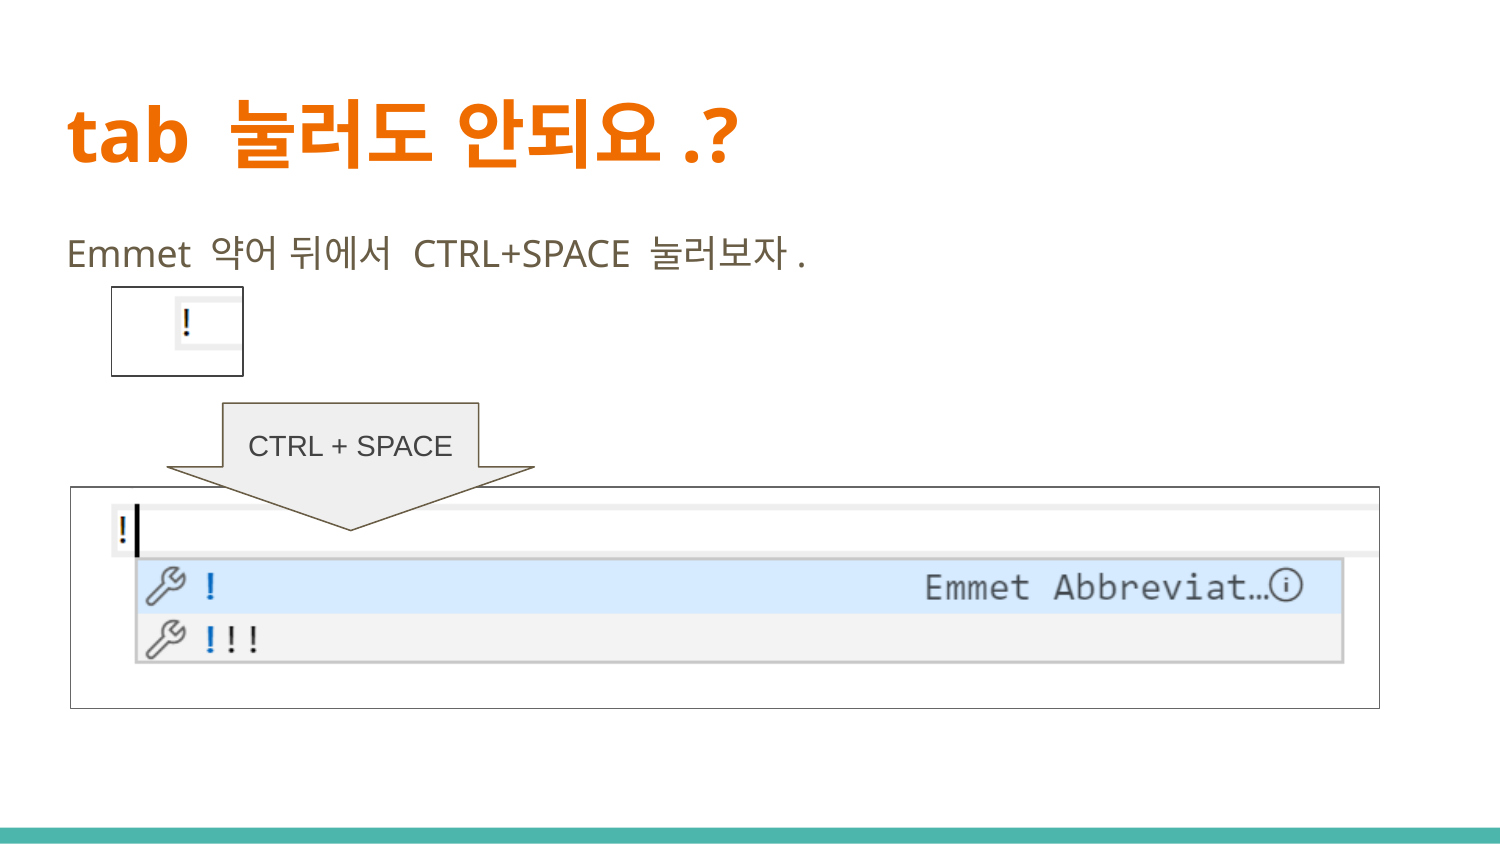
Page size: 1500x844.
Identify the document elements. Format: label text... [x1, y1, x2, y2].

picture [70, 487, 1380, 709]
title tab 눌러도 안되요.? [51, 72, 1449, 189]
text_box CTRL + SPACE [167, 403, 535, 485]
picture [112, 287, 243, 376]
list Emmet 약어 뒤에서 CTRL+SPACE 눌러보자. [51, 207, 1449, 301]
